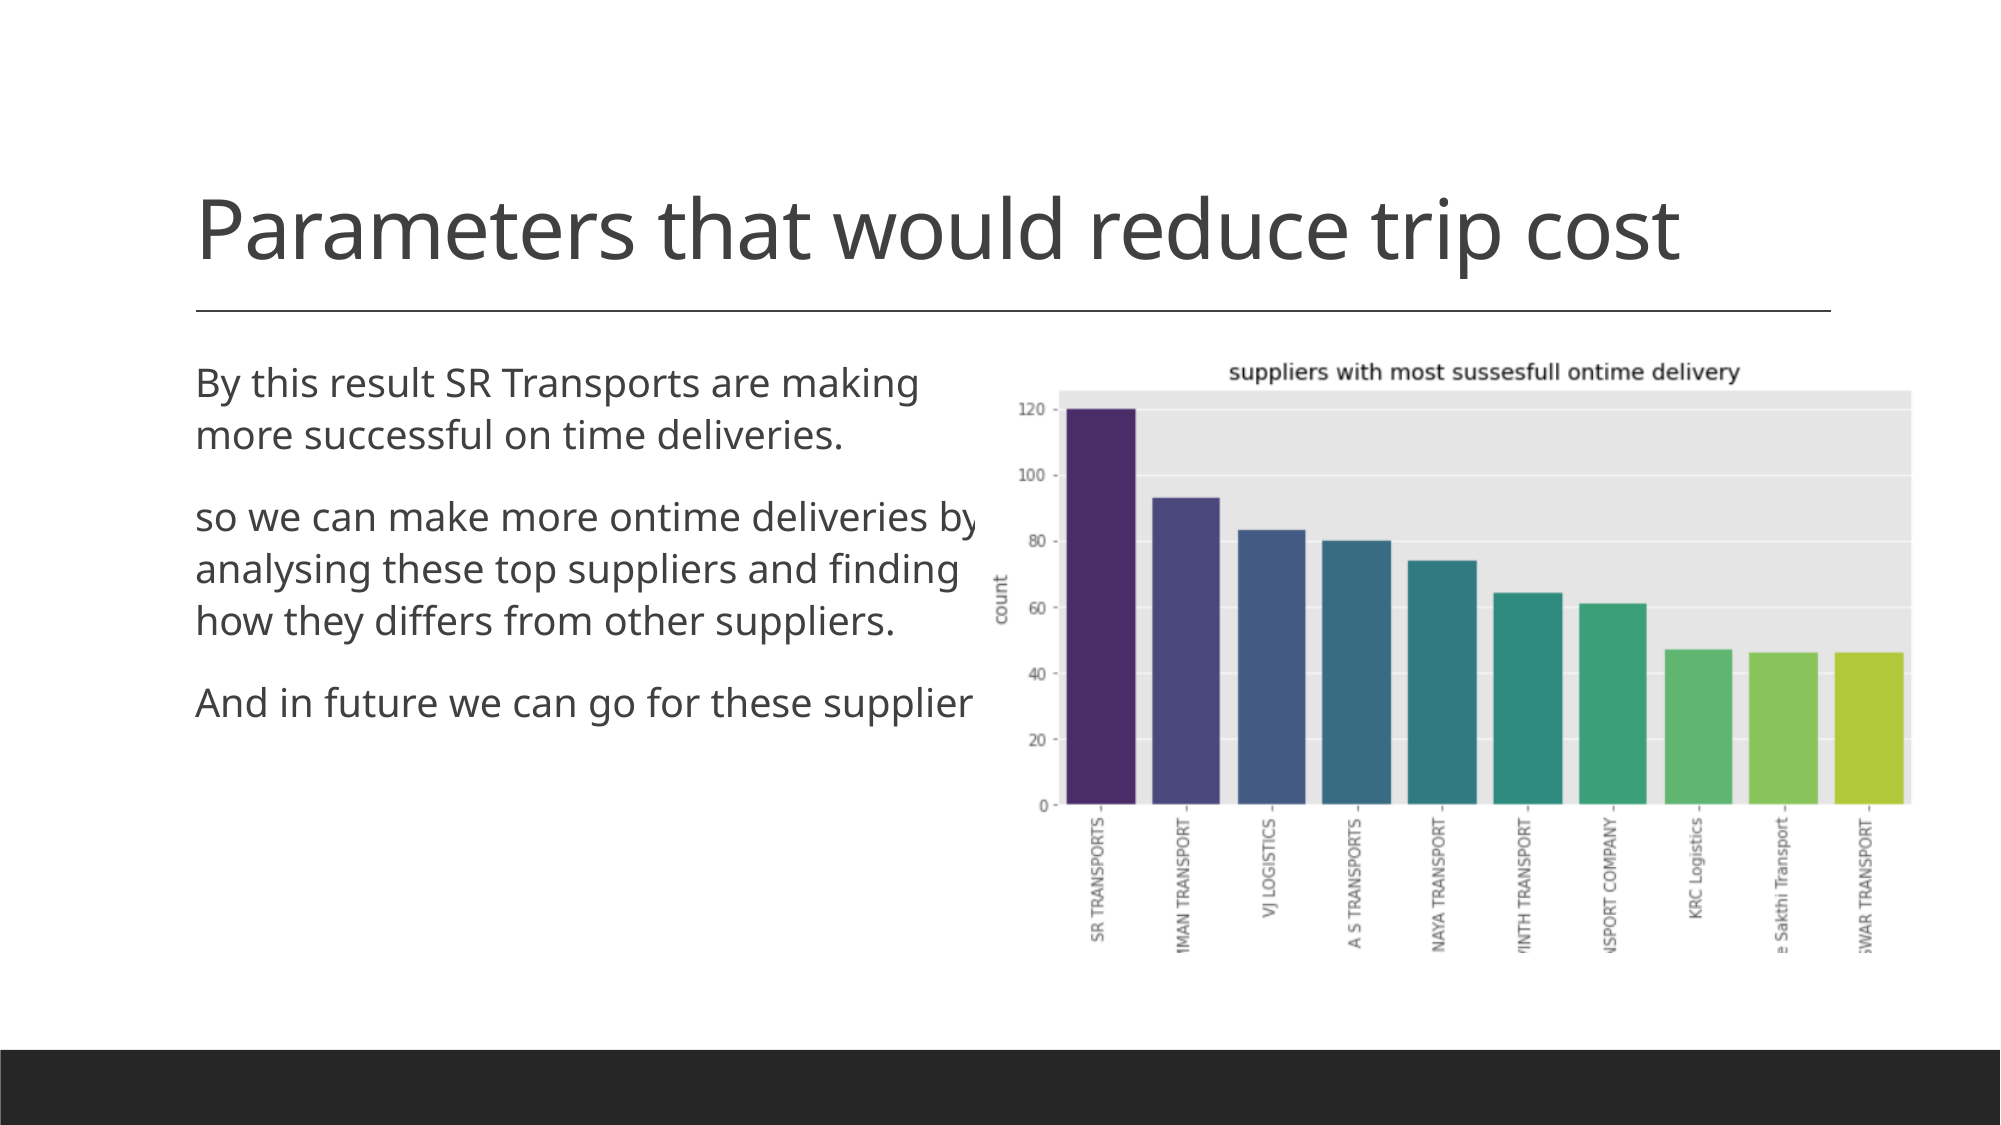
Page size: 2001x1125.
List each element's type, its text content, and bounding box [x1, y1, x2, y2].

picture [974, 345, 1916, 953]
title Parameters that would reduce trip cost [180, 47, 1830, 285]
list By this result SR Transports are making more successful on time deliveries. so we can make more ontime deliveries by analysing these top suppliers and finding how they differs from other suppliers. And in future we can go for these suppliers. [180, 345, 1016, 963]
